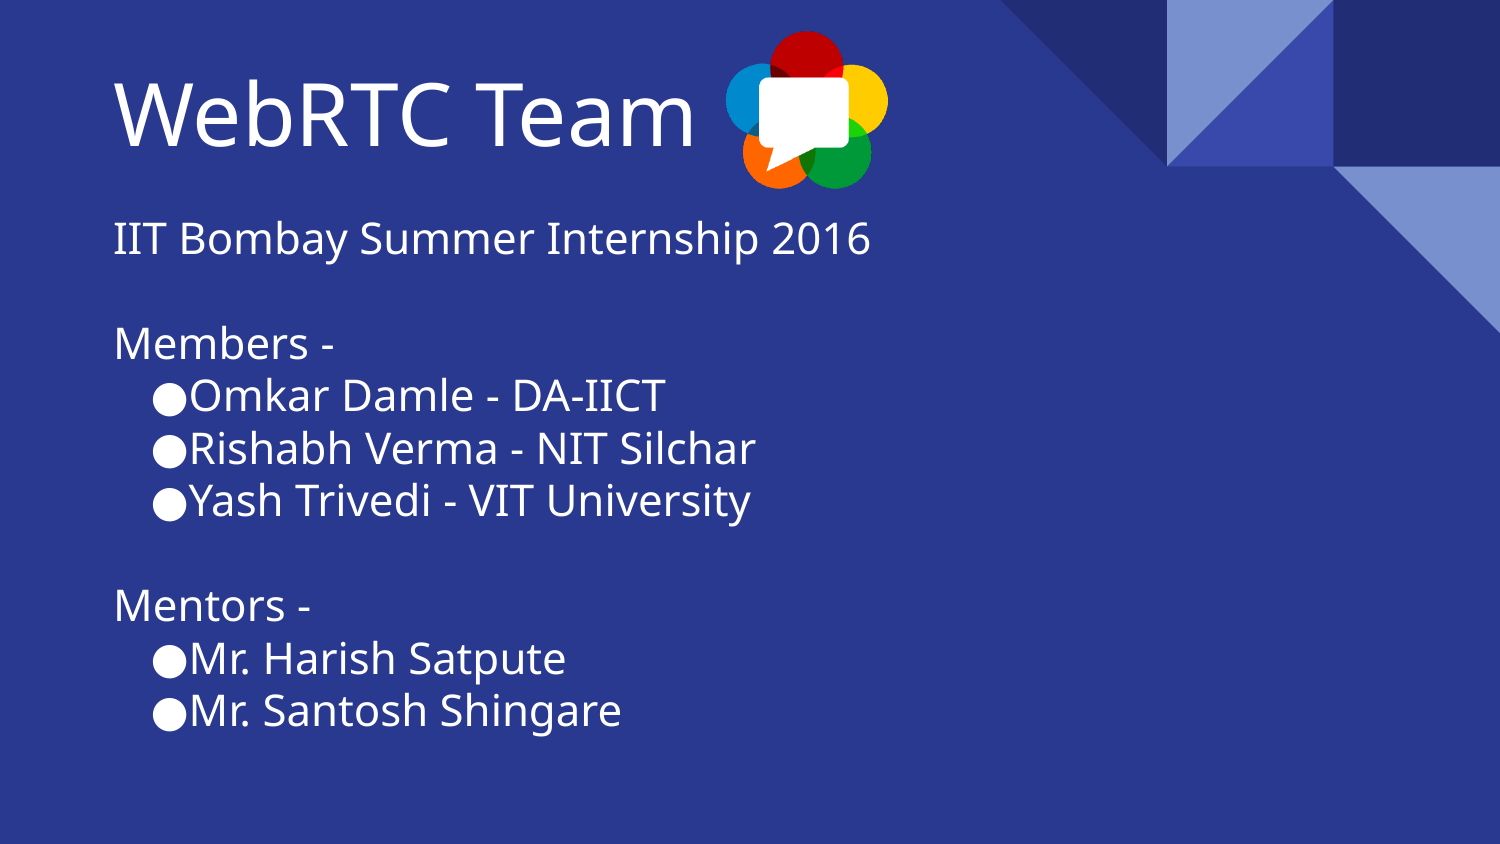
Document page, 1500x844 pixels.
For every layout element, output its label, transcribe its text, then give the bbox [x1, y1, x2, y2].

title WebRTC Team [897, 41, 1447, 179]
title WebRTC Team [98, 41, 715, 179]
picture [720, 27, 893, 193]
subtitle IIT Bombay Summer Internship 2016 Members - Omkar Damle - DA-IICT Rishabh Verma - NIT Silchar Yash Trivedi - VIT University Mentors - Mr. Harish Satpute Mr. Santosh Shingare [98, 195, 1447, 267]
